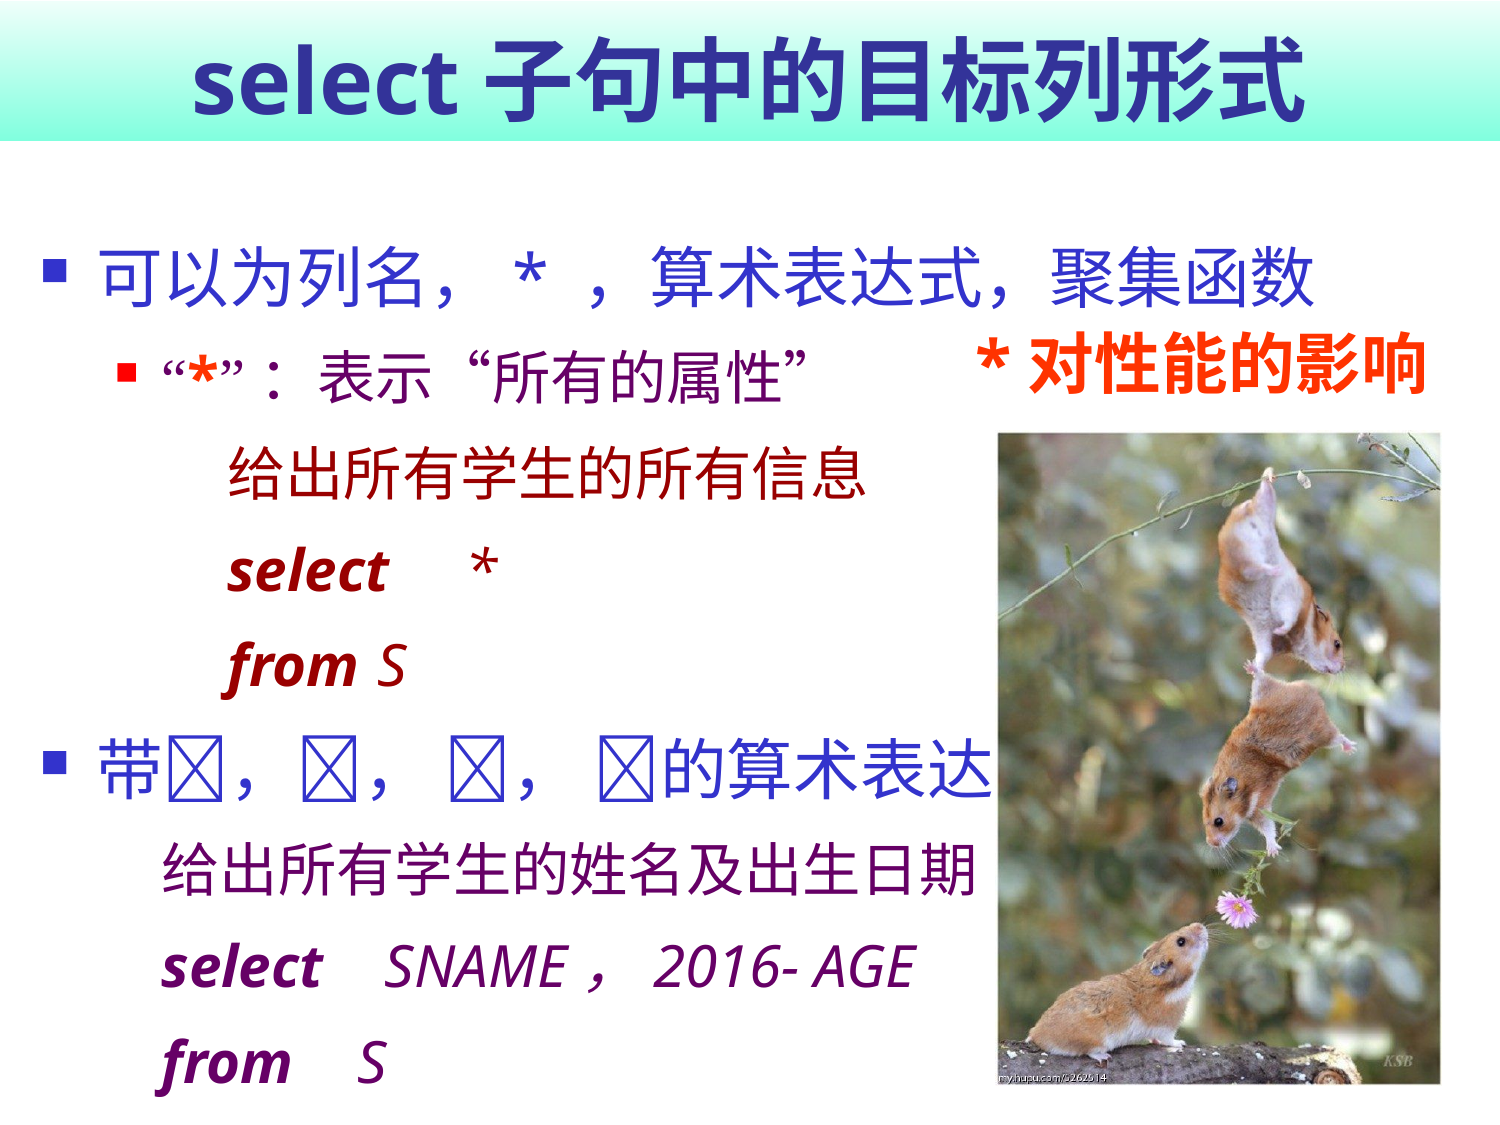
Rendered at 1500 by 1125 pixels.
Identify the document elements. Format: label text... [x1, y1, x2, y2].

title select子句中的目标列形式 [0, 1, 1500, 141]
list 可以为列名，* ，算术表达式，聚集函数 “*”：表示“所有的属性” 给出所有学生的所有信息 select * from S 带，， ， 的算术表达式 给出所有学生的姓名及出生日期 select SNAME，2016- AGE from S [24, 212, 1470, 1101]
text_box *对性能的影响 [960, 314, 1444, 410]
picture [995, 430, 1442, 1086]
